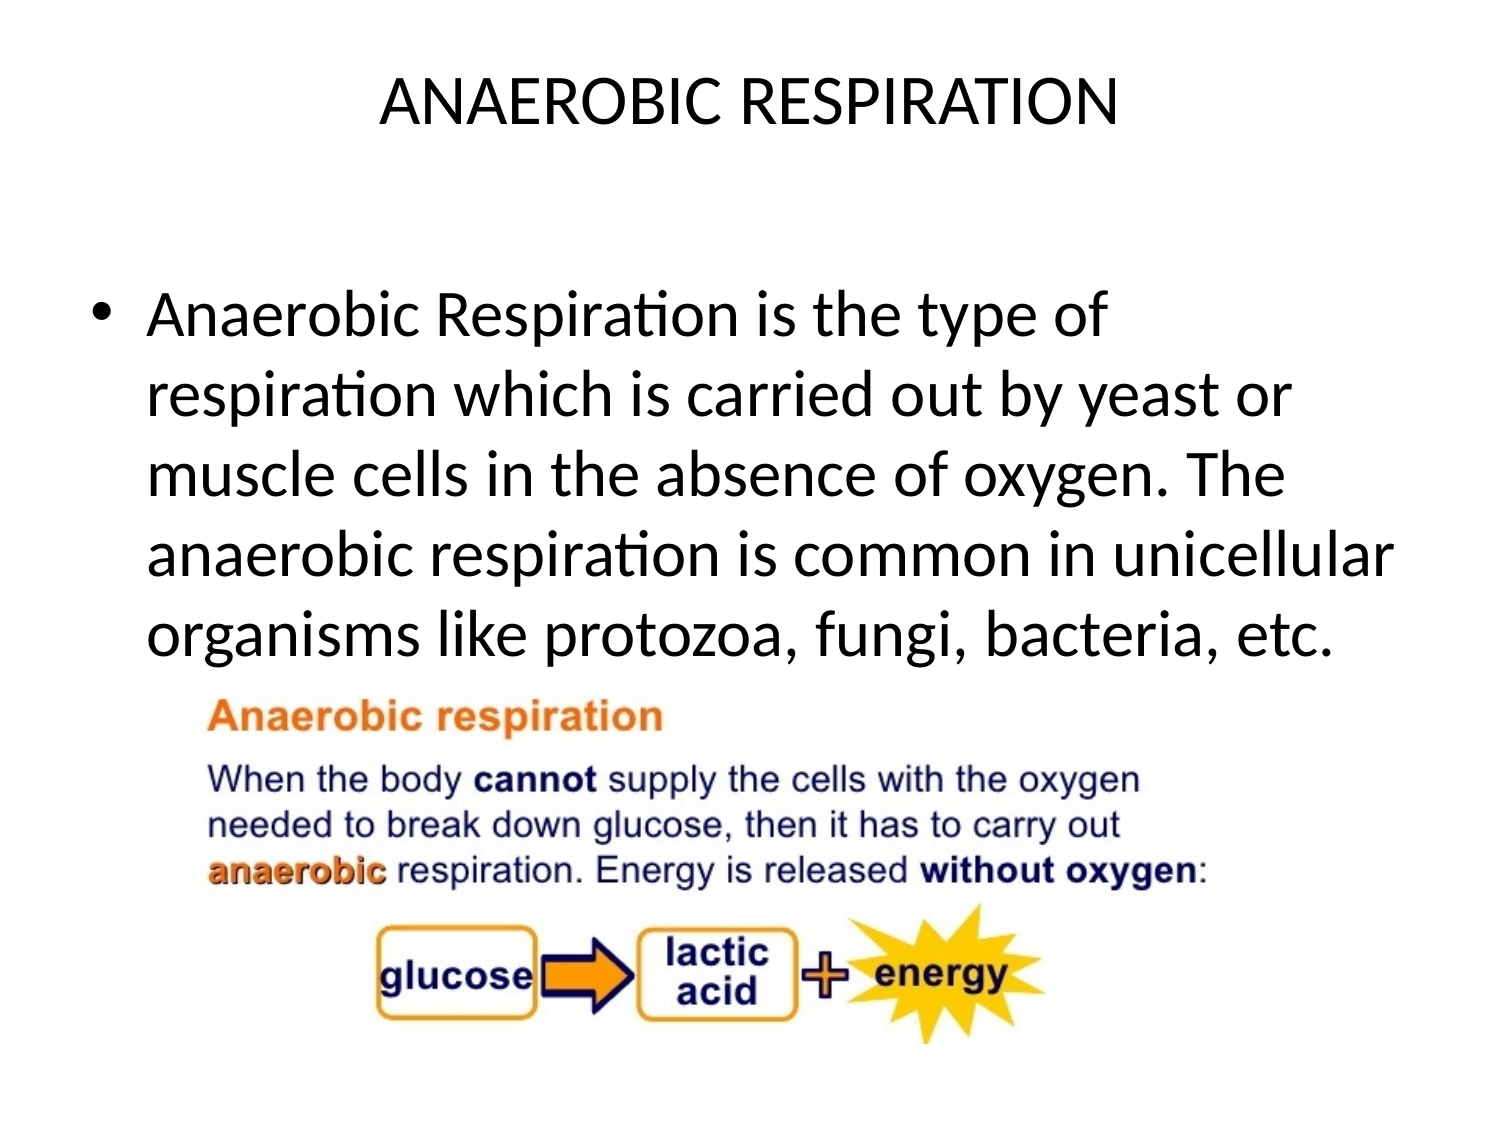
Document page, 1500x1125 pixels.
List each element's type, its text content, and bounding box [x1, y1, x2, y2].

title ANAEROBIC RESPIRATION [75, 45, 1425, 233]
list Anaerobic Respiration is the type of respiration which is carried out by yeast or muscle cells in the absence of oxygen. The anaerobic respiration is common in unicellular organisms like protozoa, fungi, bacteria, etc. [75, 262, 1425, 1005]
picture [149, 687, 1243, 1045]
